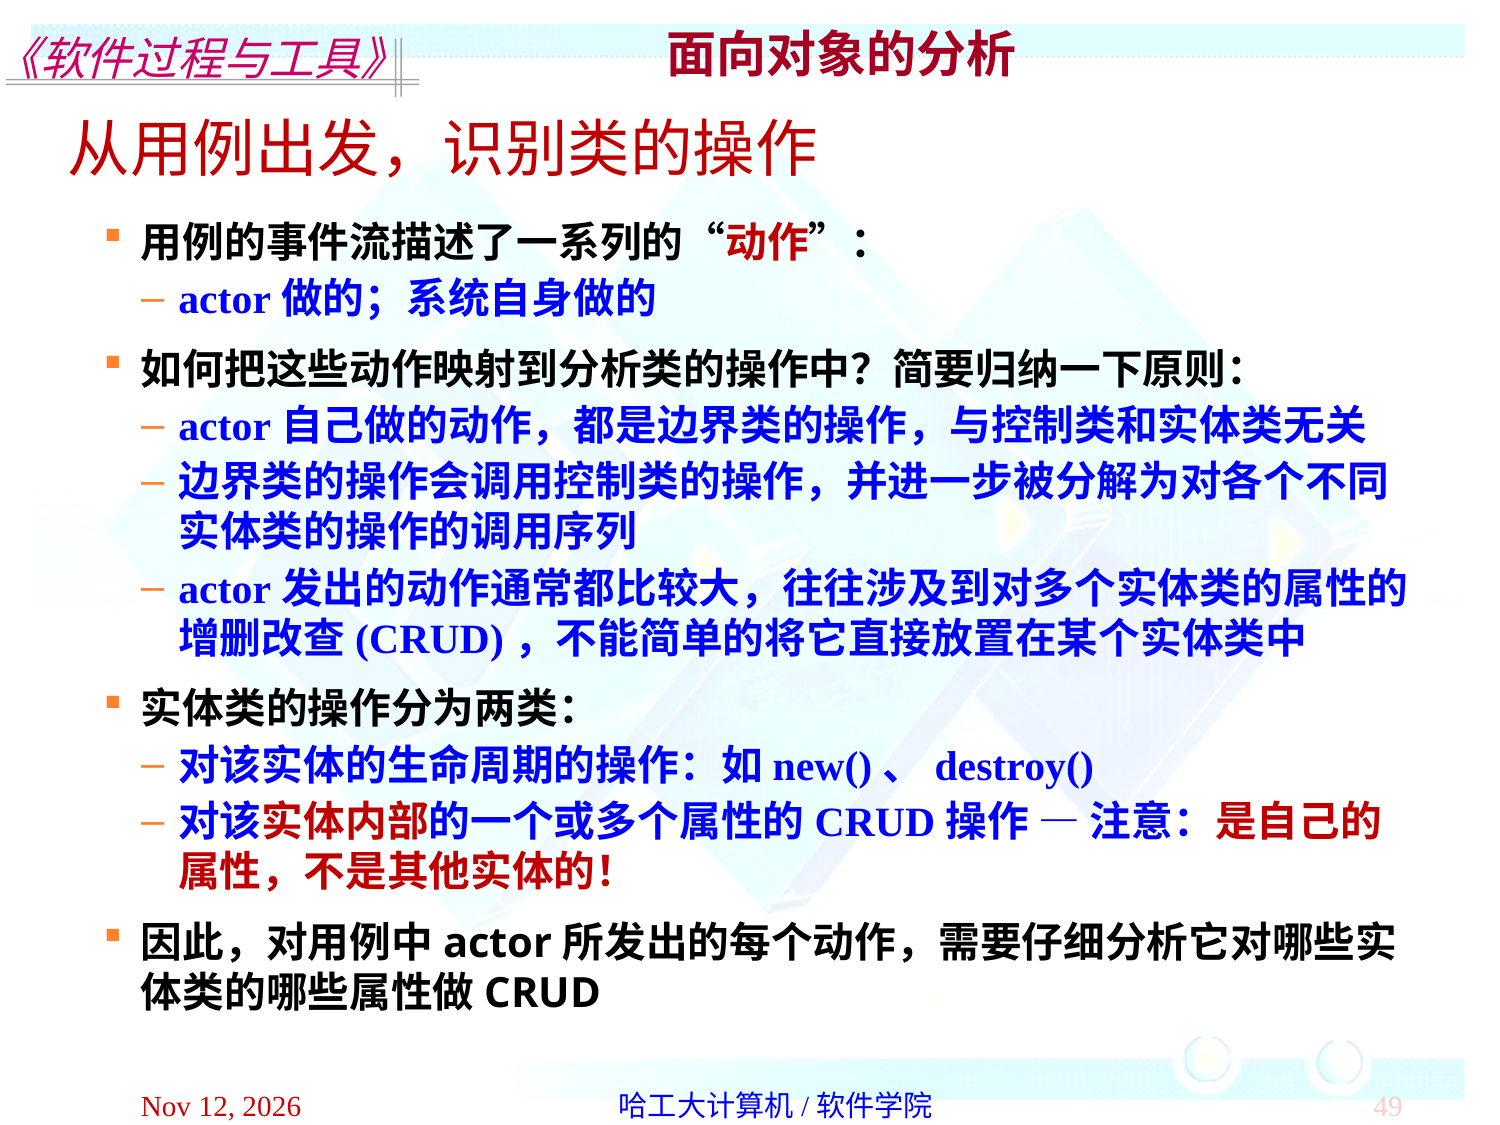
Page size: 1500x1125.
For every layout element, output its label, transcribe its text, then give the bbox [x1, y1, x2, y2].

text_box 用例的事件流描述了一系列的“动作”： actor做的；系统自身做的 如何把这些动作映射到分析类的操作中？简要归纳一下原则： actor自己做的动作，都是边界类的操作，与控制类和实体类无关 边界类的操作会调用控制类的操作，并进一步被分解为对各个不同实体类的操作的调用序列 actor发出的动作通常都比较大，往往涉及到对多个实体类的属性的增删改查(CRUD)，不能简单的将它直接放置在某个实体类中 实体类的操作分为两类： 对该实体的生命周期的操作：如new()、destroy() 对该实体内部的一个或多个属性的CRUD操作 — 注意：是自己的属性，不是其他实体的！ 因此，对用例中actor所发出的每个动作，需要仔细分析它对哪些实体类的哪些属性做CRUD [88, 208, 1436, 1047]
text_box 面向对象的分析 [389, 15, 1294, 90]
text_box 从用例出发，识别类的操作 [53, 101, 1447, 209]
